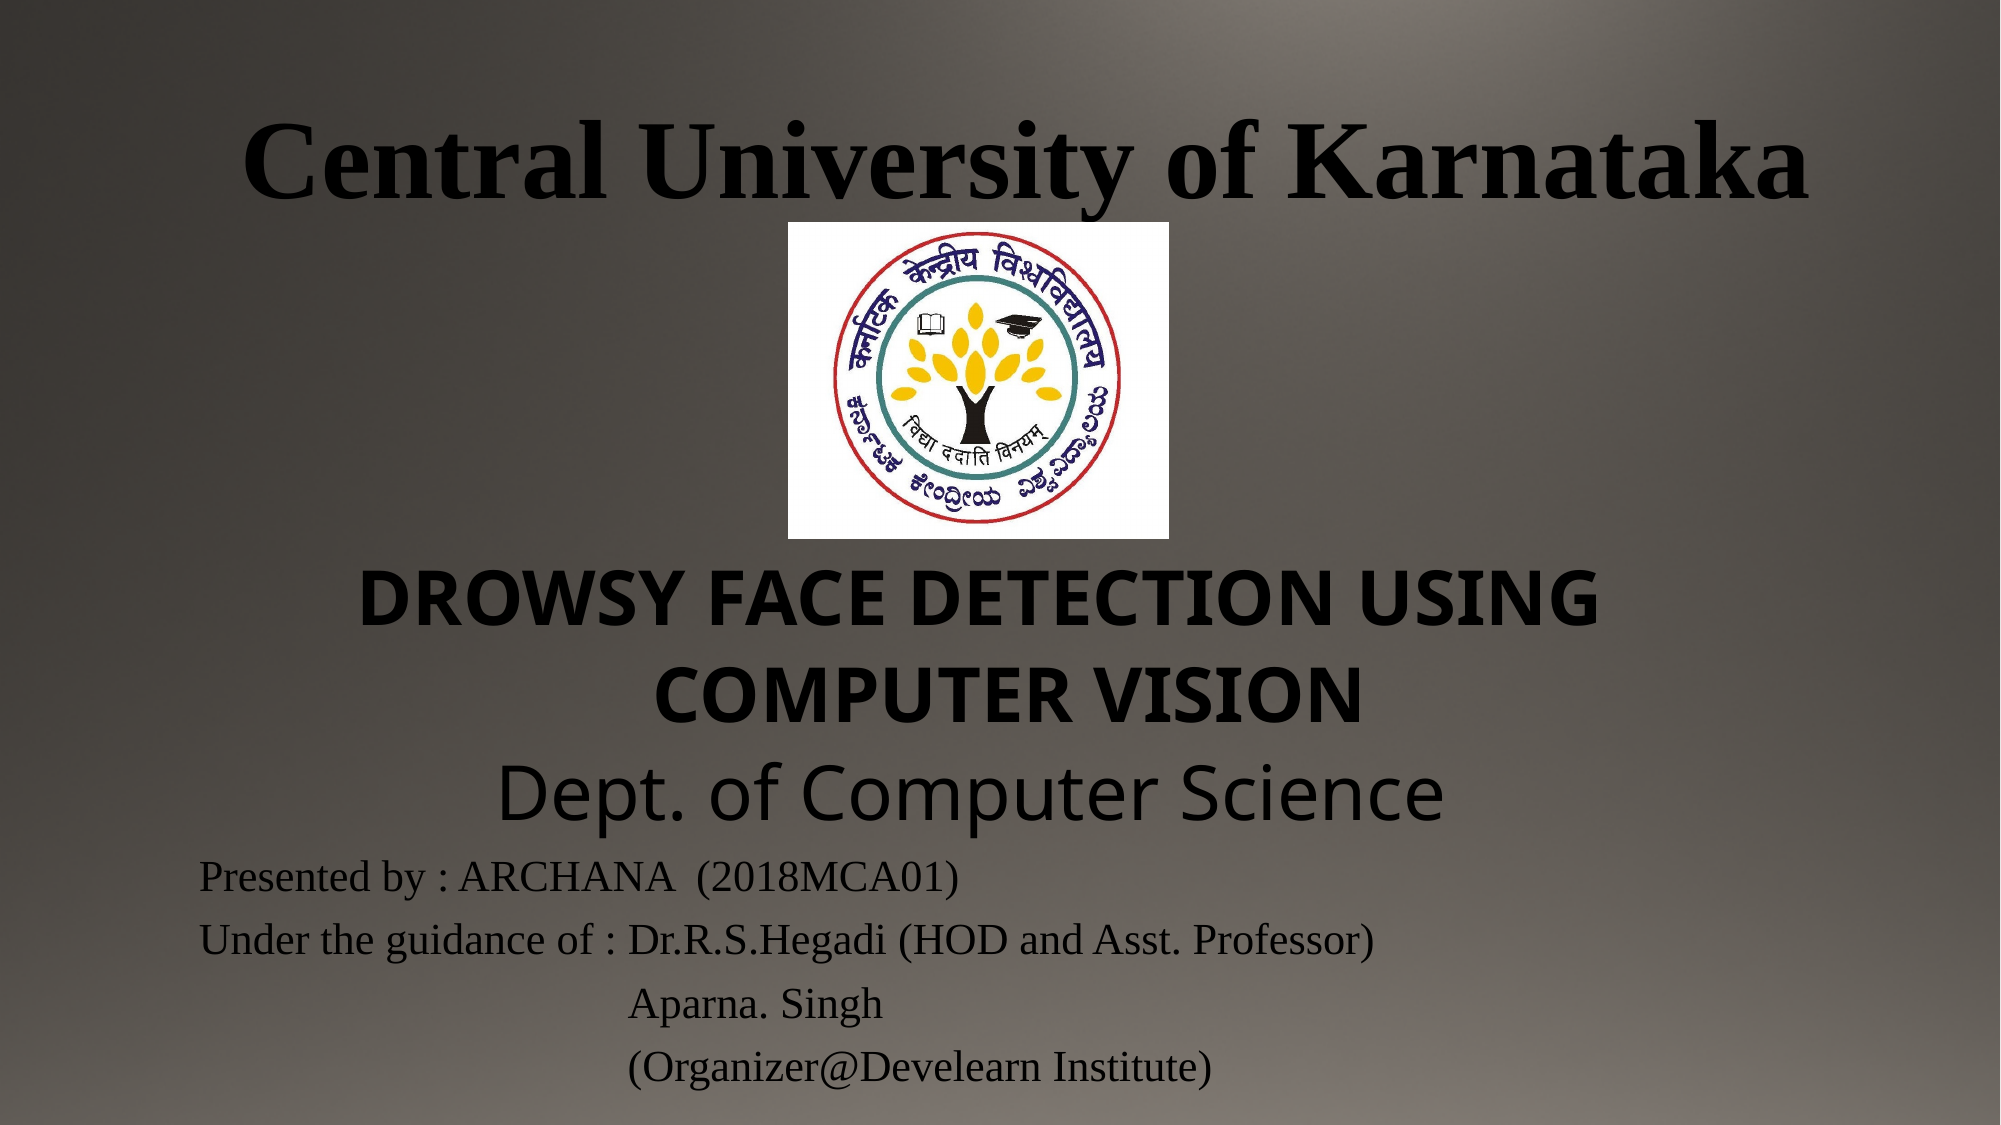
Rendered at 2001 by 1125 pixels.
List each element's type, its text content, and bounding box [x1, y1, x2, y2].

picture [0, 0, 2001, 1125]
list DROWSY FACE DETECTION USING COMPUTER VISION Dept. of Computer Science Presented by : ARCHANA (2018MCA01) Under the guidance of : Dr.R.S.Hegadi (HOD and Asst. Professor) Aparna. Singh (Organizer@Develearn Institute) [183, 299, 1863, 1102]
title Central University of Karnataka [137, 87, 1863, 237]
